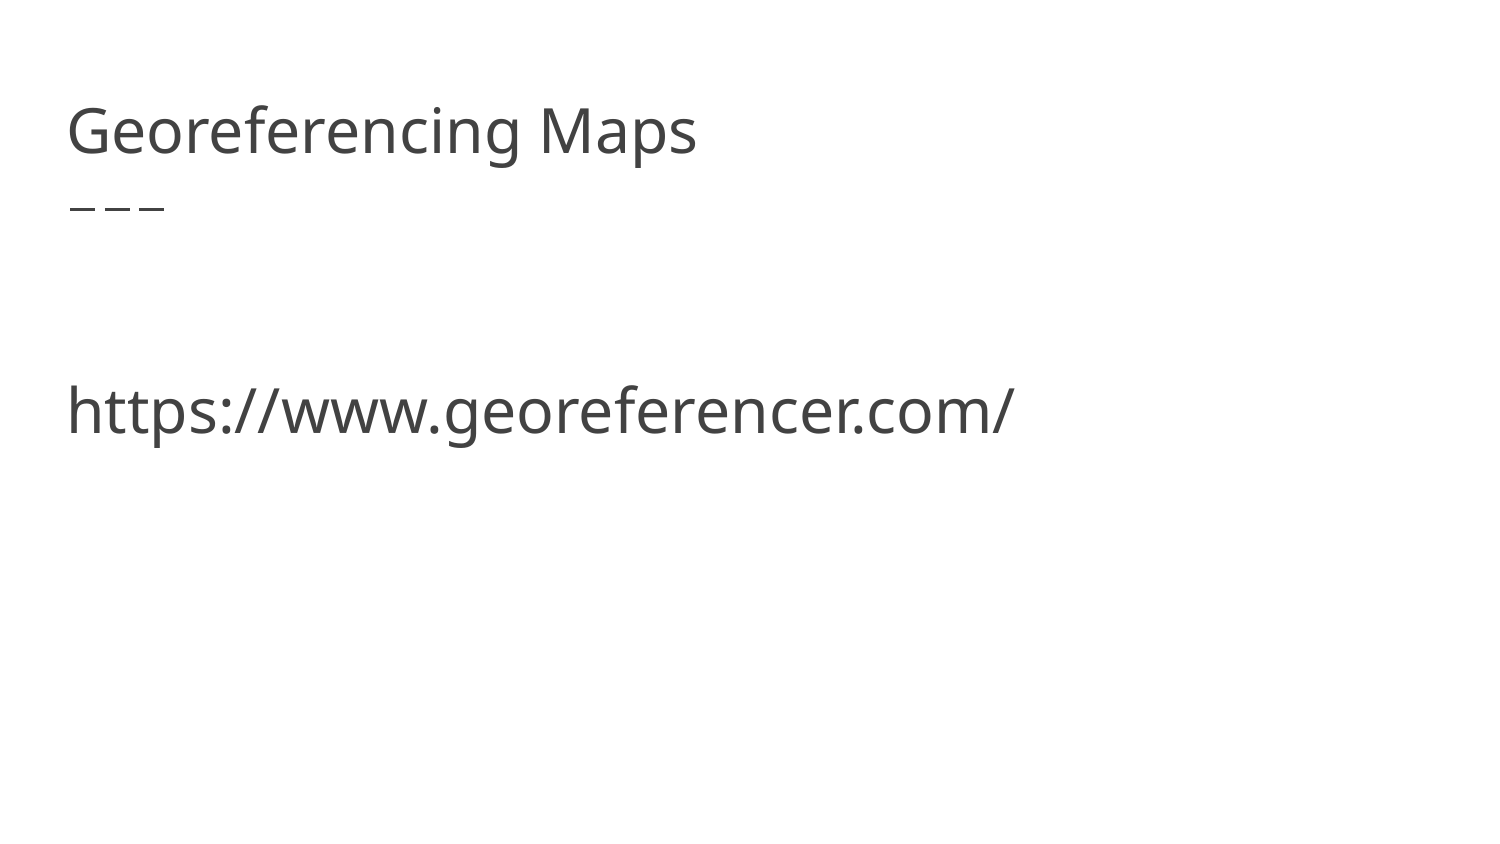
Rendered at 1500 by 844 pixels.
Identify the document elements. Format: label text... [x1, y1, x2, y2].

list https://www.georeferencer.com/ [51, 345, 1449, 570]
title Georeferencing Maps [51, 61, 1449, 182]
